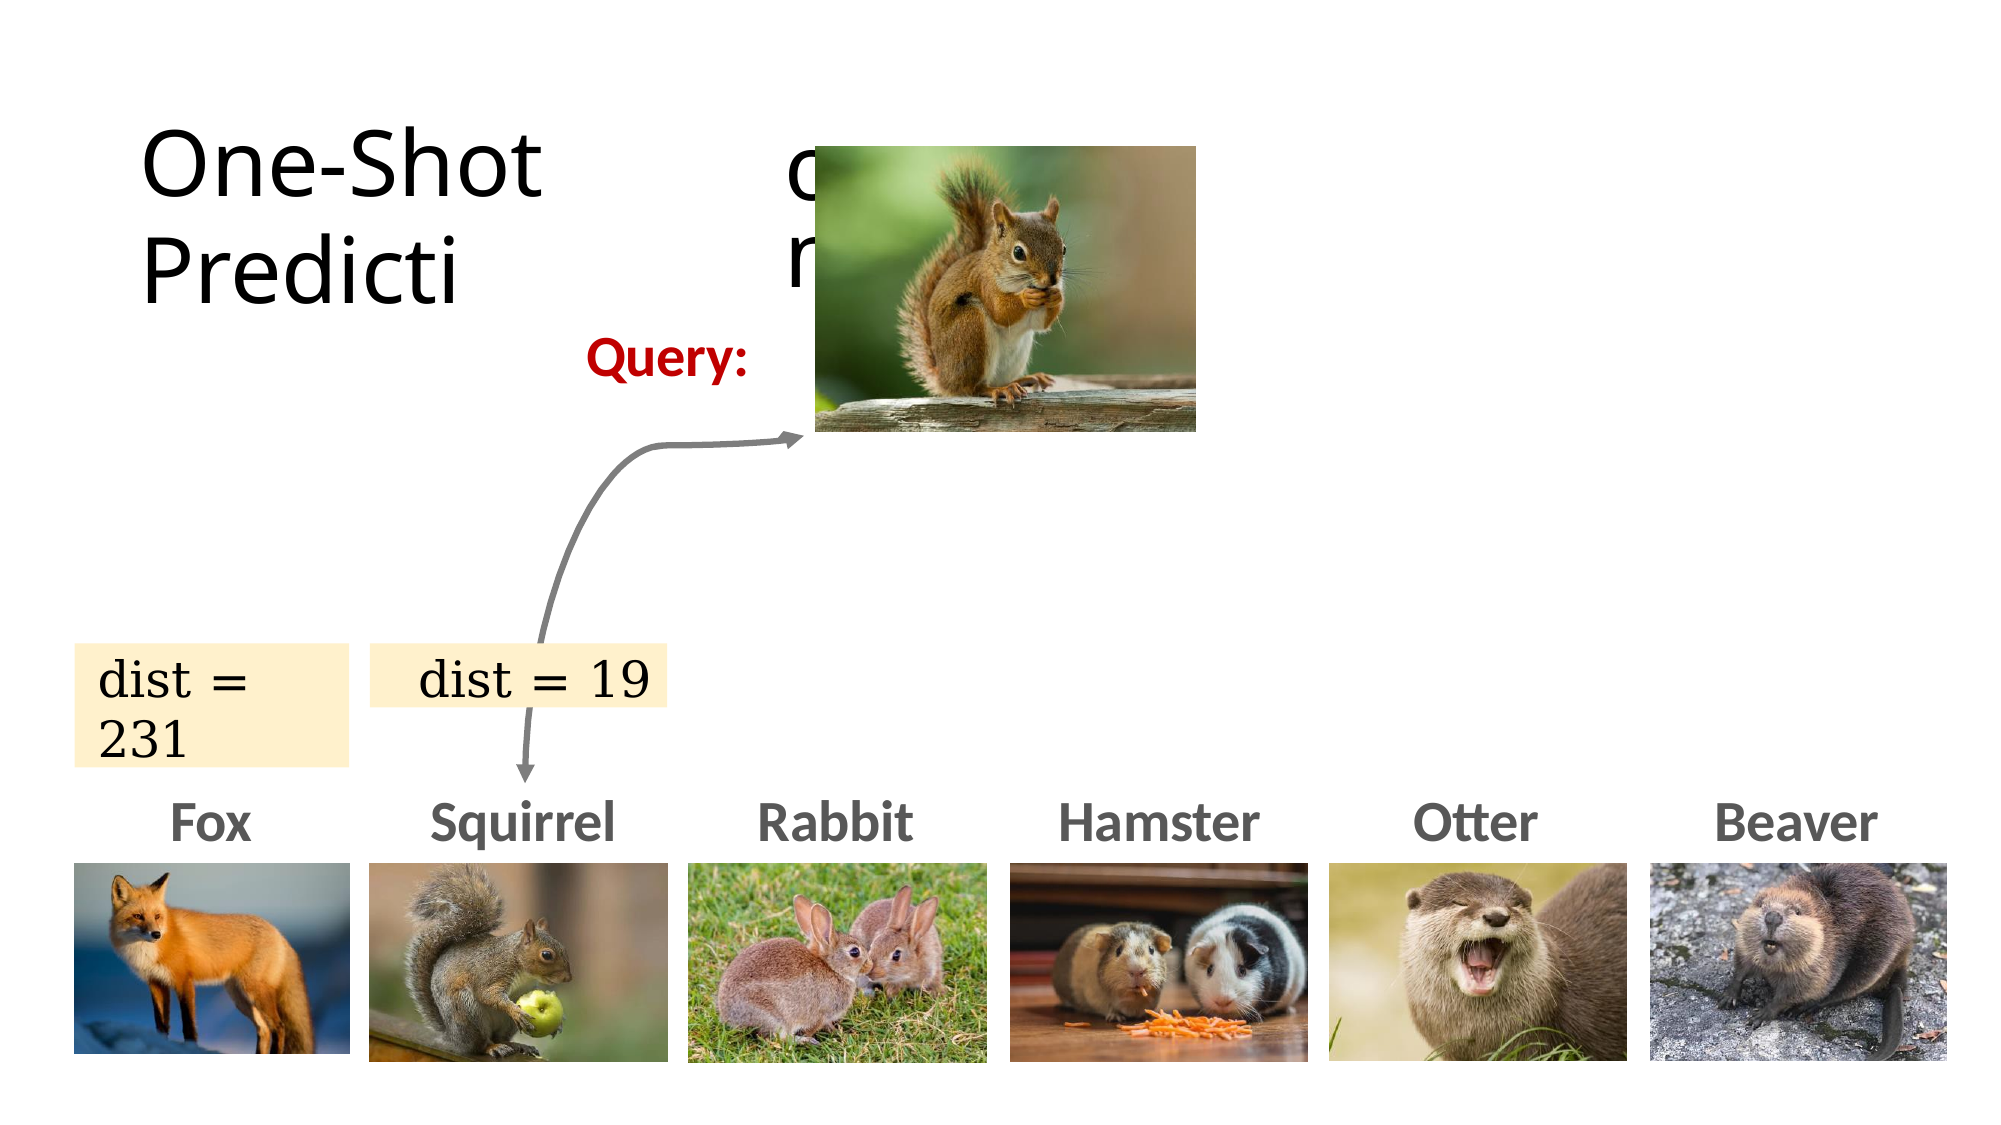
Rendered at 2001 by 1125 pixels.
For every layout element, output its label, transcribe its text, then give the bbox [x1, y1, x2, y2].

text_box dist = 19 [369, 643, 668, 708]
text_box Beaver [1712, 780, 1883, 853]
picture [74, 863, 350, 1054]
text_box [537, 431, 804, 643]
picture [1010, 863, 1308, 1063]
text_box Squirrel [428, 780, 621, 853]
text_box [516, 708, 535, 784]
text_box Rabbit [755, 780, 918, 853]
title One-Shot Predicti Query: [137, 106, 787, 388]
picture [1650, 863, 1947, 1062]
text_box Hamster [1056, 780, 1265, 853]
text_box Fox [168, 780, 255, 853]
text_box Otter [1411, 780, 1544, 853]
text_box on [787, 131, 880, 306]
picture [1329, 863, 1627, 1062]
picture [688, 863, 987, 1063]
picture [814, 146, 1196, 432]
text_box dist = 231 [74, 643, 350, 768]
picture [369, 863, 668, 1063]
